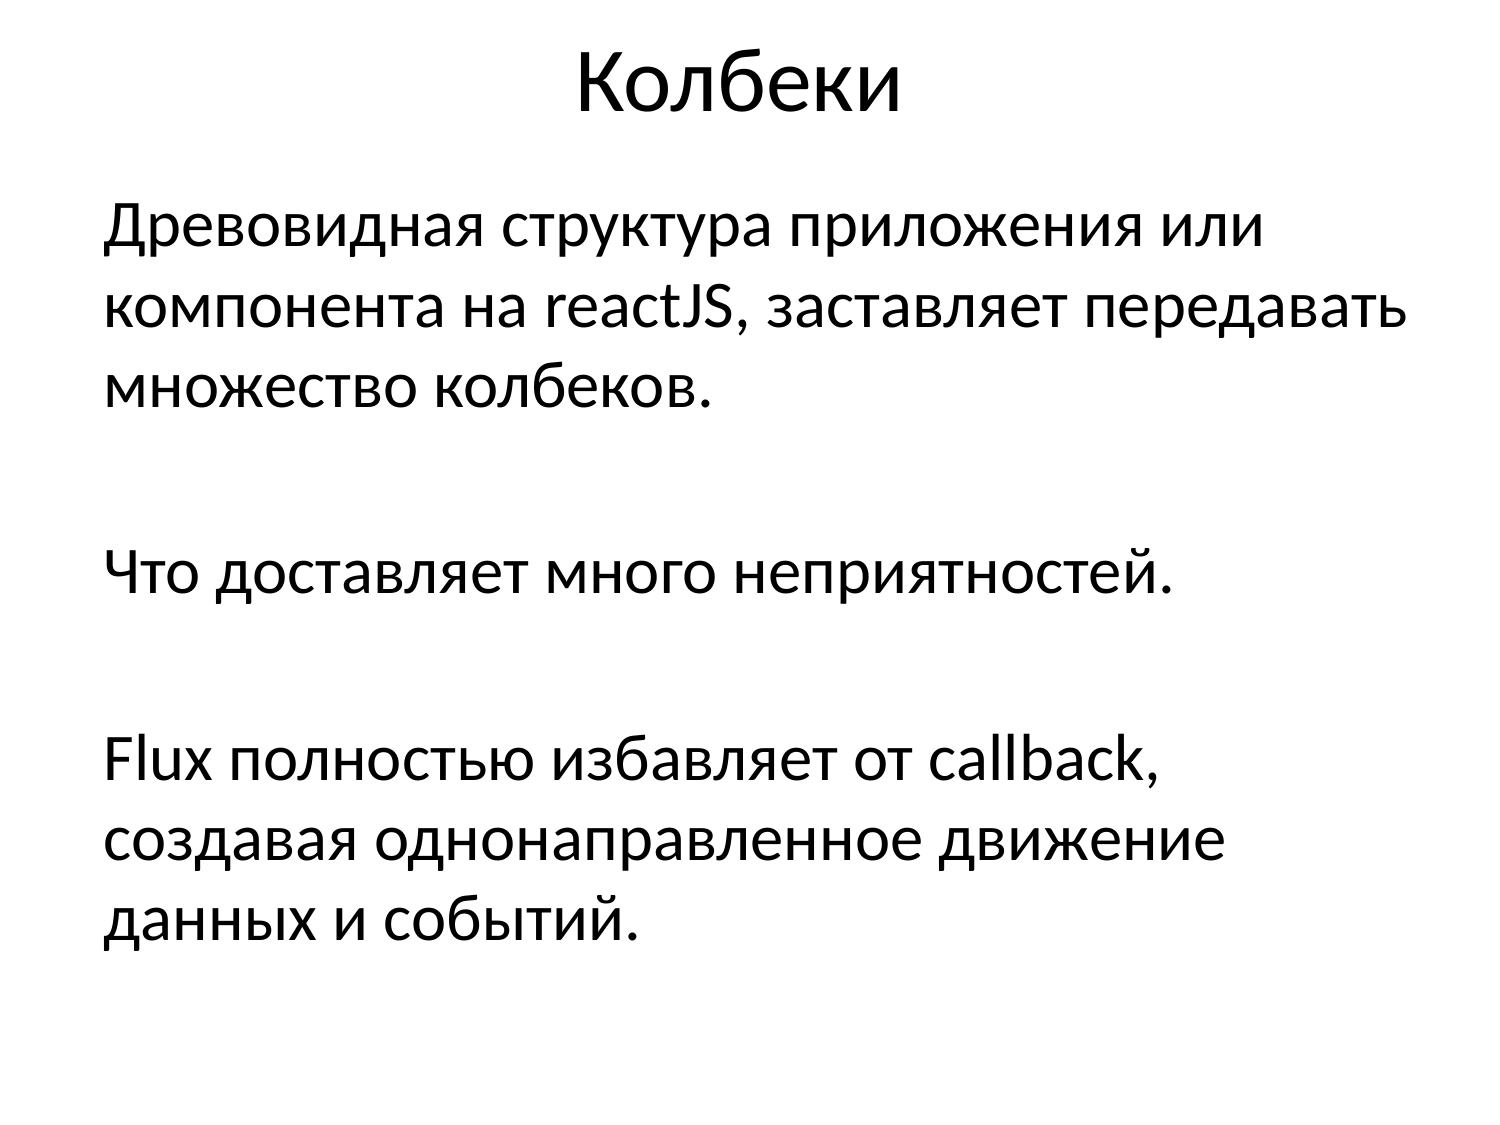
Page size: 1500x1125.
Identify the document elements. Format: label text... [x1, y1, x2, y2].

list Древовидная структура приложения или компонента на reactJS, заставляет передавать множество колбеков. Что доставляет много неприятностей. Flux полностью избавляет от callback, создавая однонаправленное движение данных и событий. [88, 172, 1439, 1012]
title Колбеки [64, 0, 1415, 149]
